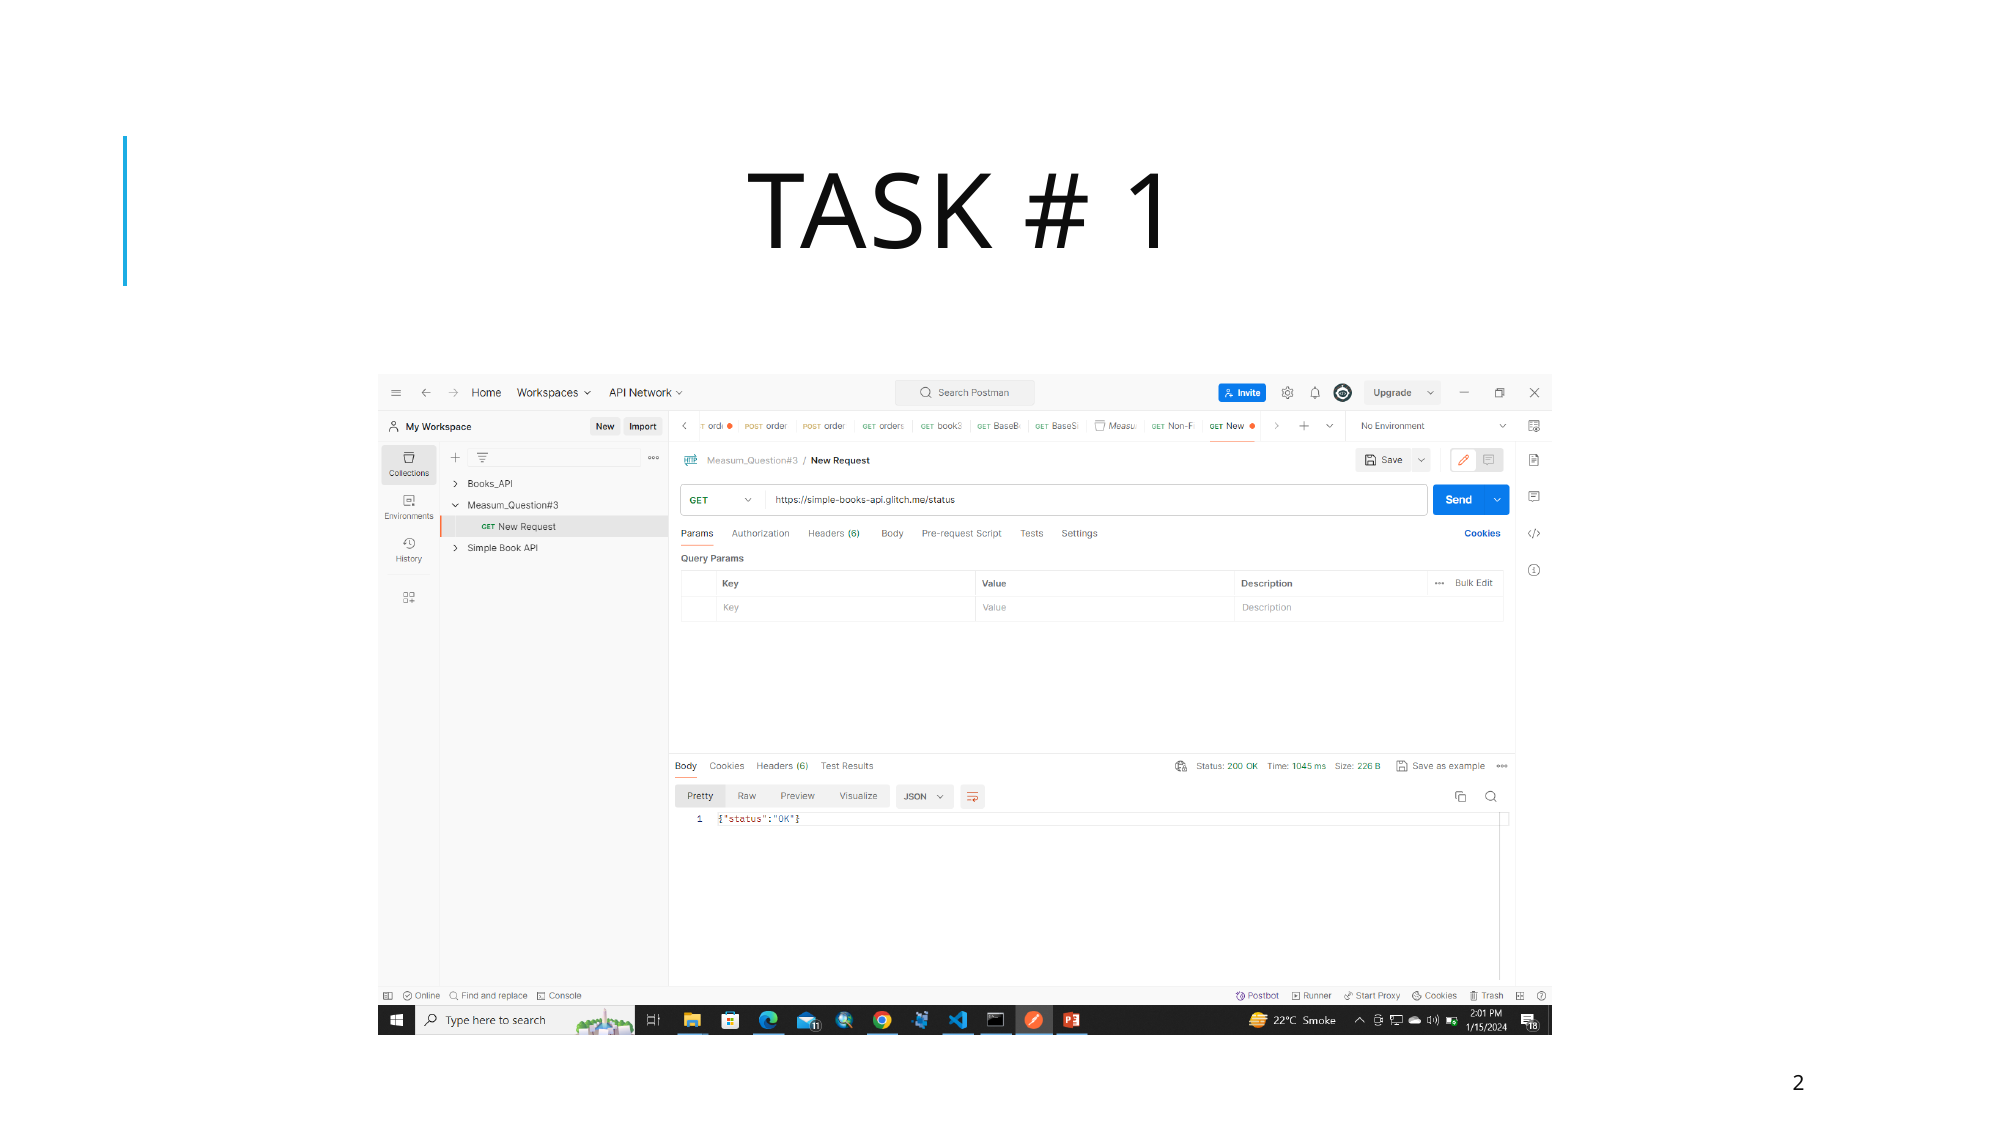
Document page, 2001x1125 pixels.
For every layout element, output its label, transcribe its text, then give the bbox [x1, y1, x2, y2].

slide_number 2 [1777, 1061, 1938, 1107]
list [378, 374, 1552, 1036]
title TASK # 1 [168, 96, 1763, 342]
